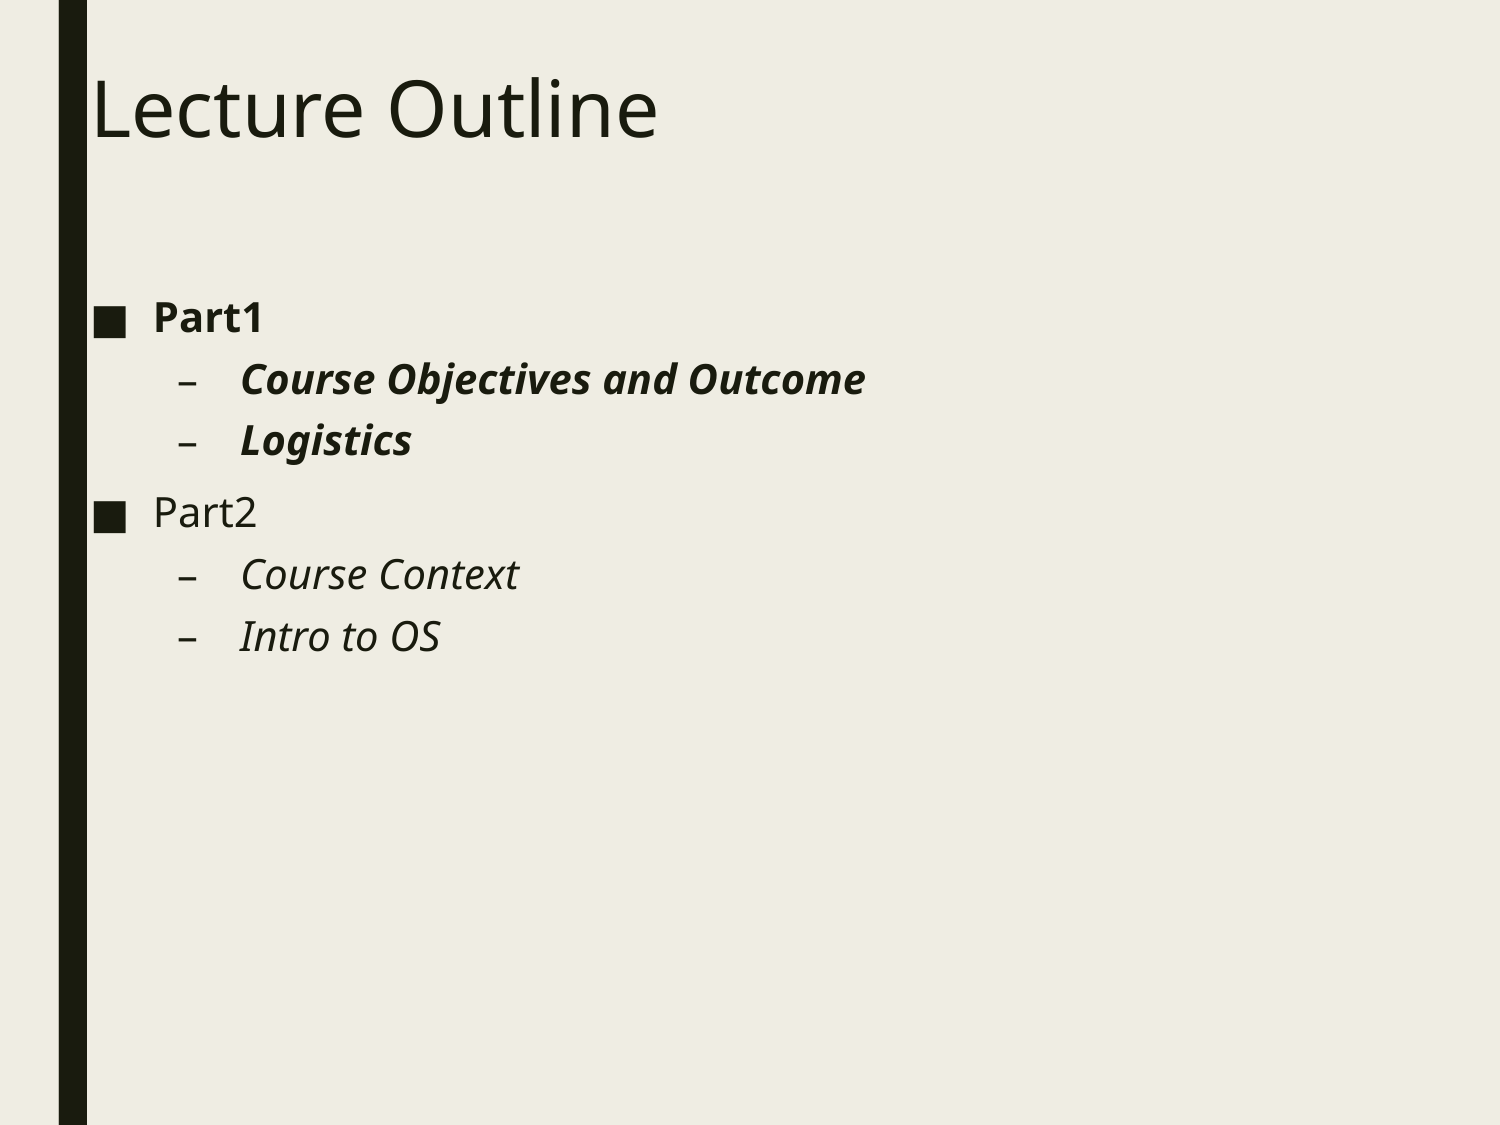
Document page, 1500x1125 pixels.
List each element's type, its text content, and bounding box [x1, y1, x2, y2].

title Lecture Outline [75, 62, 1425, 163]
list Part1 Course Objectives and Outcome Logistics Part2 Course Context Intro to OS [75, 287, 1425, 975]
